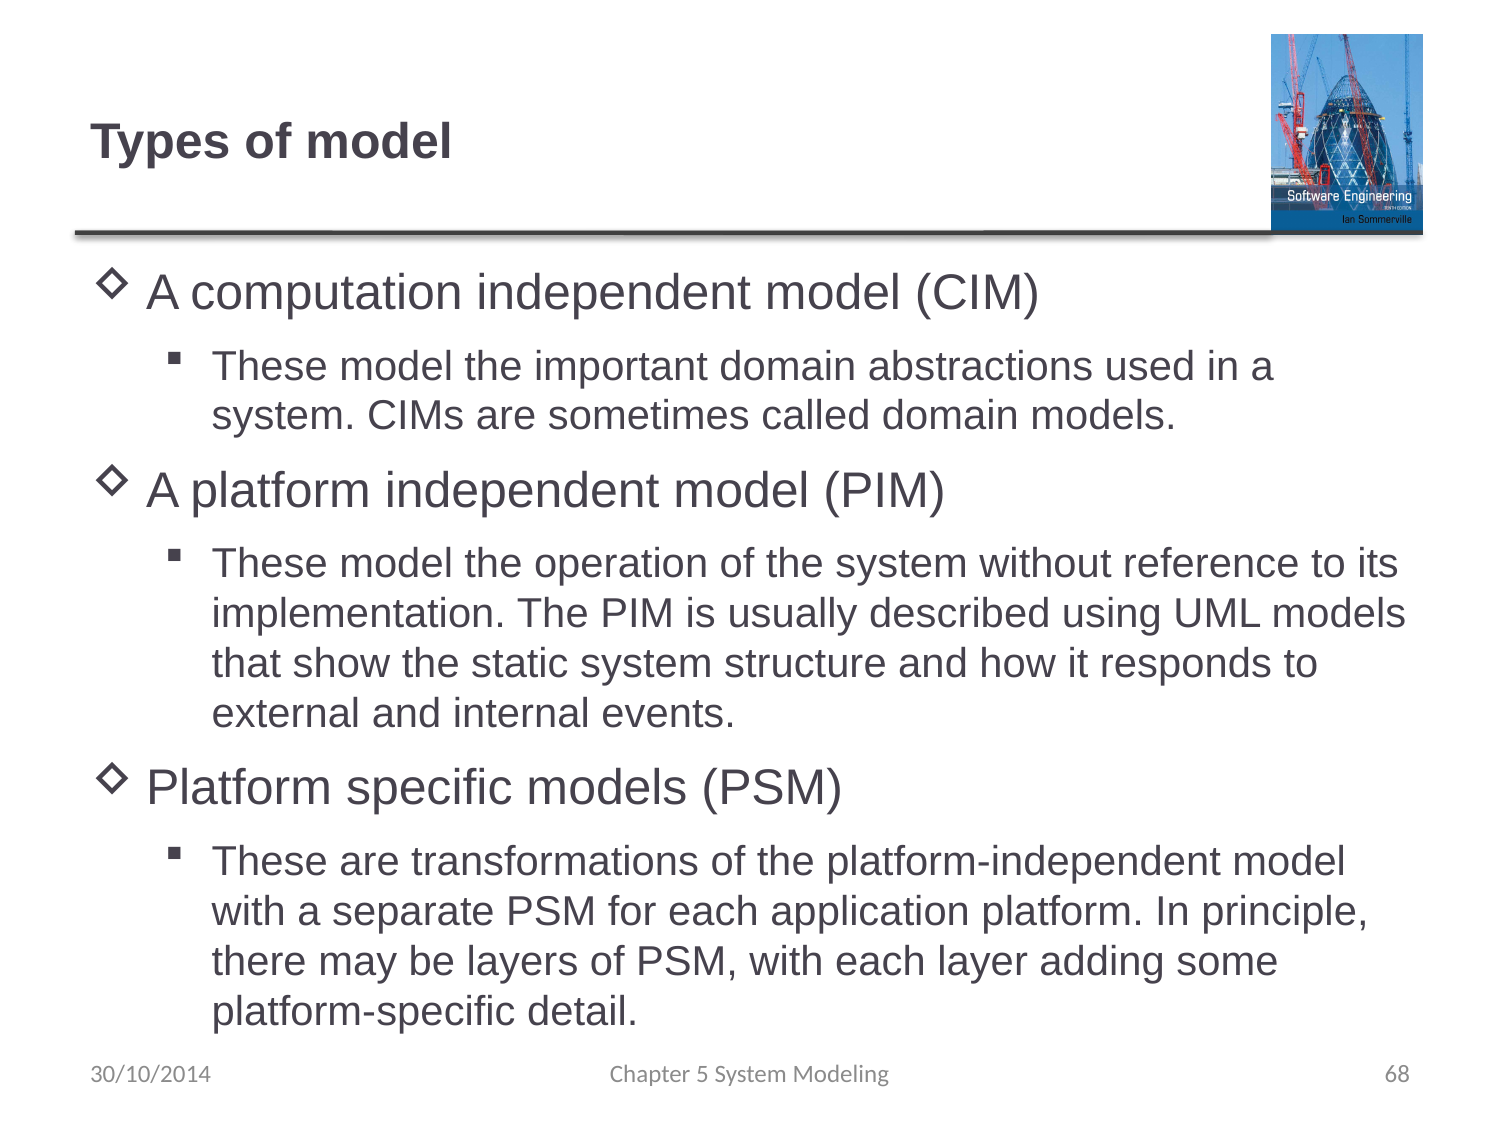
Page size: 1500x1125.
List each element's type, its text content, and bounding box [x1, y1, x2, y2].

title Types of model [74, 44, 1272, 233]
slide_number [75, 1042, 425, 1103]
picture [1271, 34, 1423, 230]
slide_number 68 [1074, 1042, 1425, 1103]
list A computation independent model (CIM) These model the important domain abstractions used in a system. CIMs are sometimes called domain models. A platform independent model (PIM) These model the operation of the system without reference to its implementation. The PIM is usually described using UML models that show the static system structure and how it responds to external and internal events. Platform specific models (PSM) These are transformations of the platform-independent model with a separate PSM for each application platform. In principle, there may be layers of PSM, with each layer adding some platform-specific detail. [75, 252, 1425, 995]
footer Chapter 5 System Modeling [512, 1042, 988, 1103]
